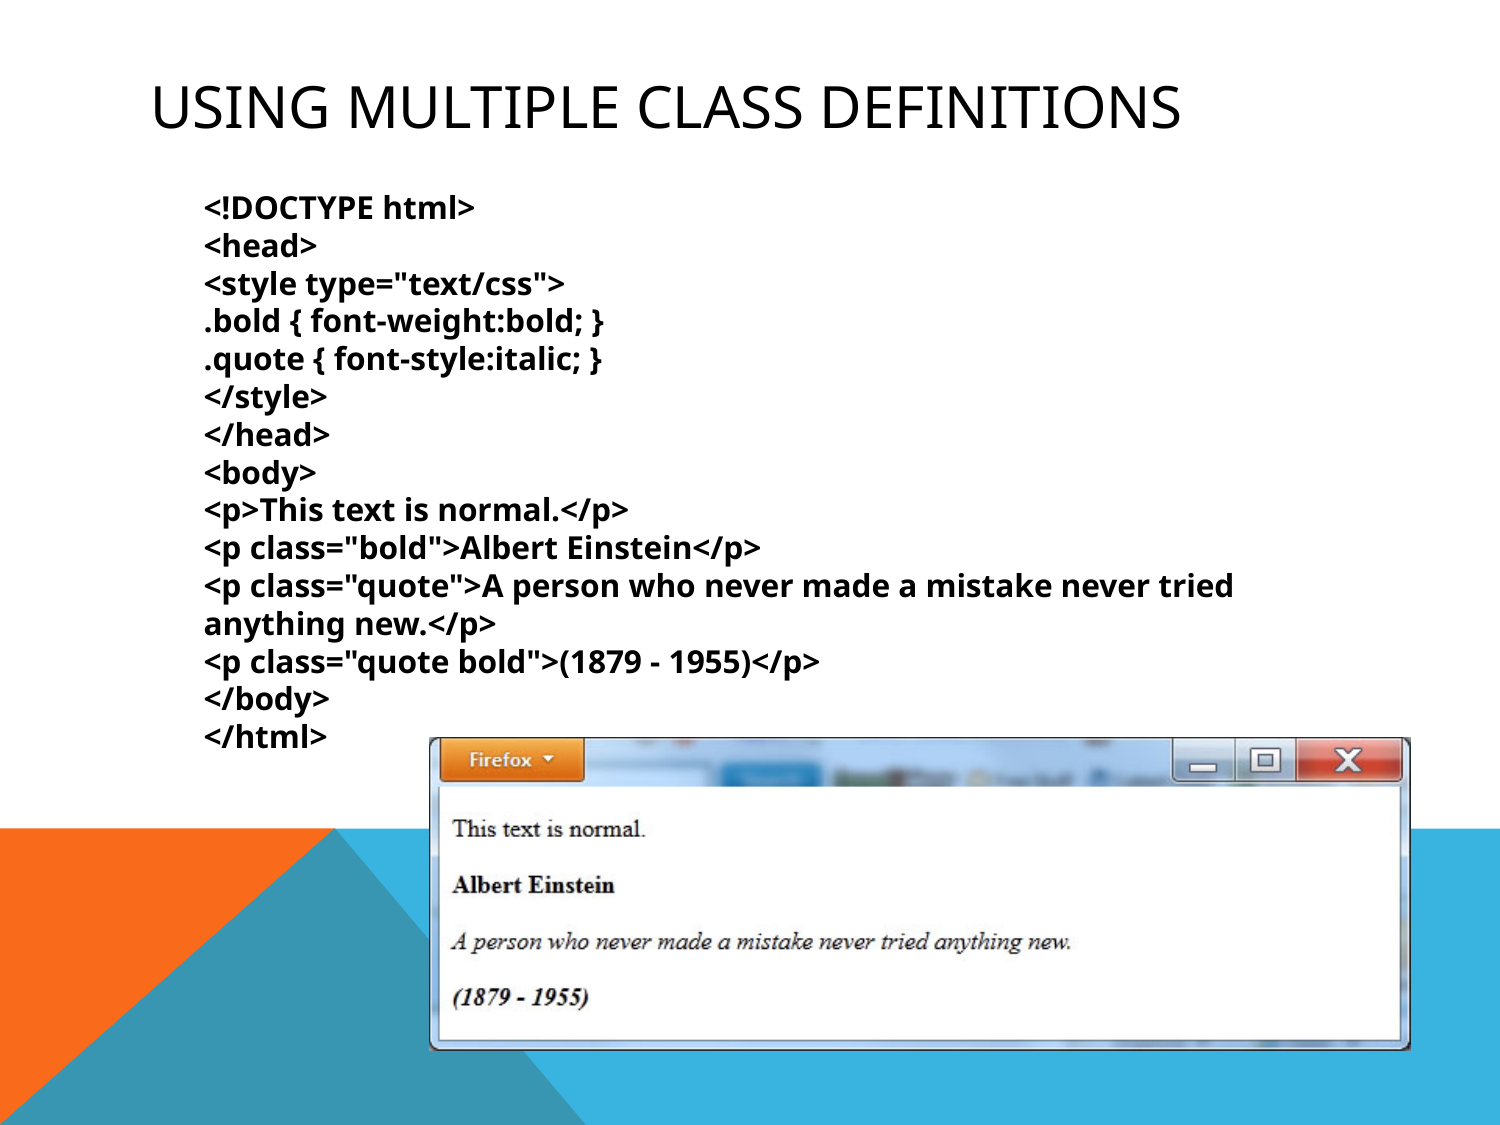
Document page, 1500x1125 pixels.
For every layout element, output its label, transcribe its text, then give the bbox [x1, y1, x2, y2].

list <!DOCTYPE html> <head> <style type="text/css"> .bold { font-weight:bold; } .quote { font-style:italic; } </style> </head> <body> <p>This text is normal.</p> <p class="bold">Albert Einstein</p> <p class="quote">A person who never made a mistake never tried anything new.</p> <p class="quote bold">(1879 - 1955)</p> </body> </html> [135, 180, 1369, 768]
title Using multiple class definitions [135, 60, 1369, 150]
picture [429, 737, 1411, 1051]
